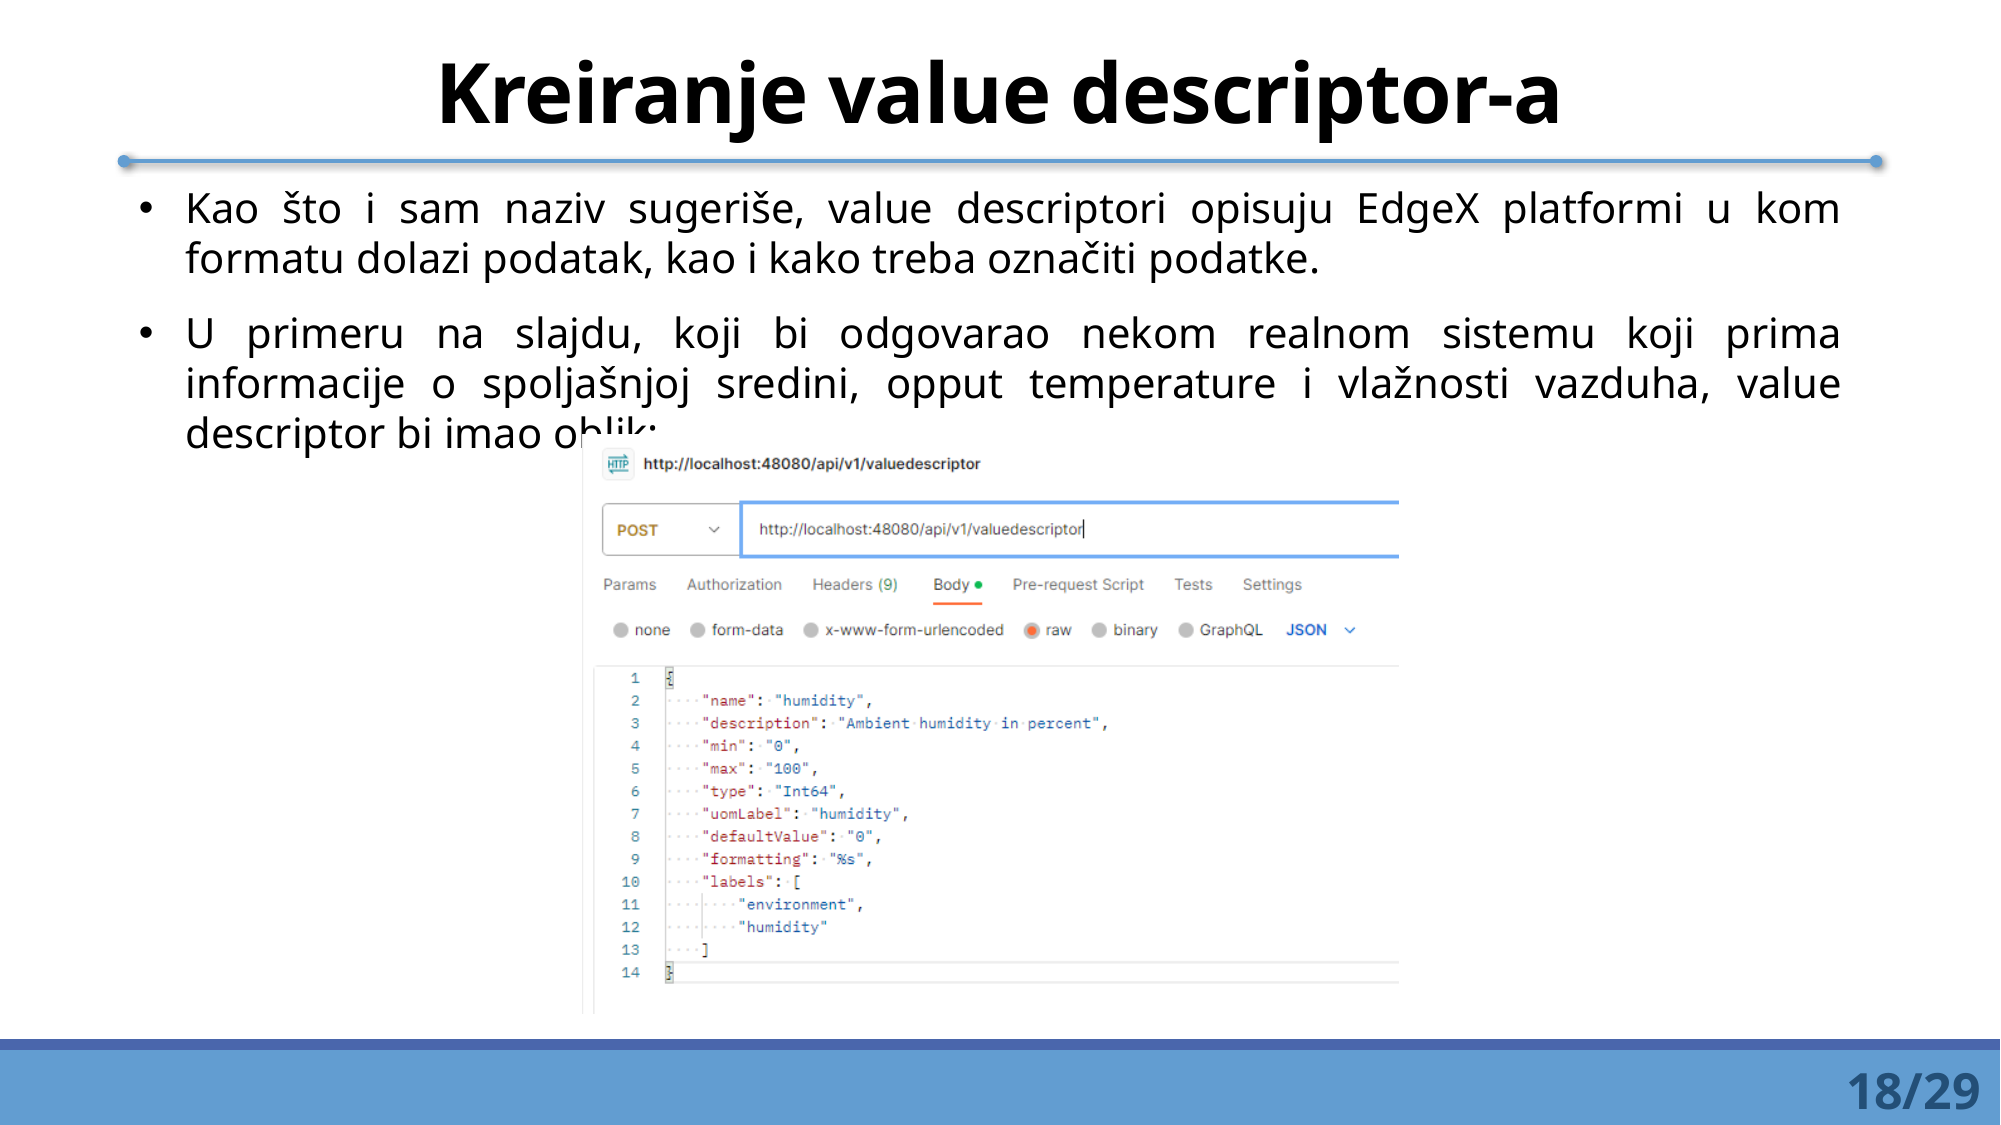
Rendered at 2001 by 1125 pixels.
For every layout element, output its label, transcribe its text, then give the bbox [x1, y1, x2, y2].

text_box Kao što i sam naziv sugeriše, value descriptori opisuju EdgeX platformi u kom formatu dolazi podatak, kao i kako treba označiti podatke. U primeru na slajdu, koji bi odgovarao nekom realnom sistemu koji prima informacije o spoljašnjoj sredini, opput temperature i vlažnosti vazduha, value descriptor bi imao oblik: [123, 174, 1858, 465]
picture [582, 433, 1399, 1014]
title Kreiranje value descriptor-a [99, 42, 1900, 148]
slide_number 18/29 [1824, 1054, 1996, 1125]
